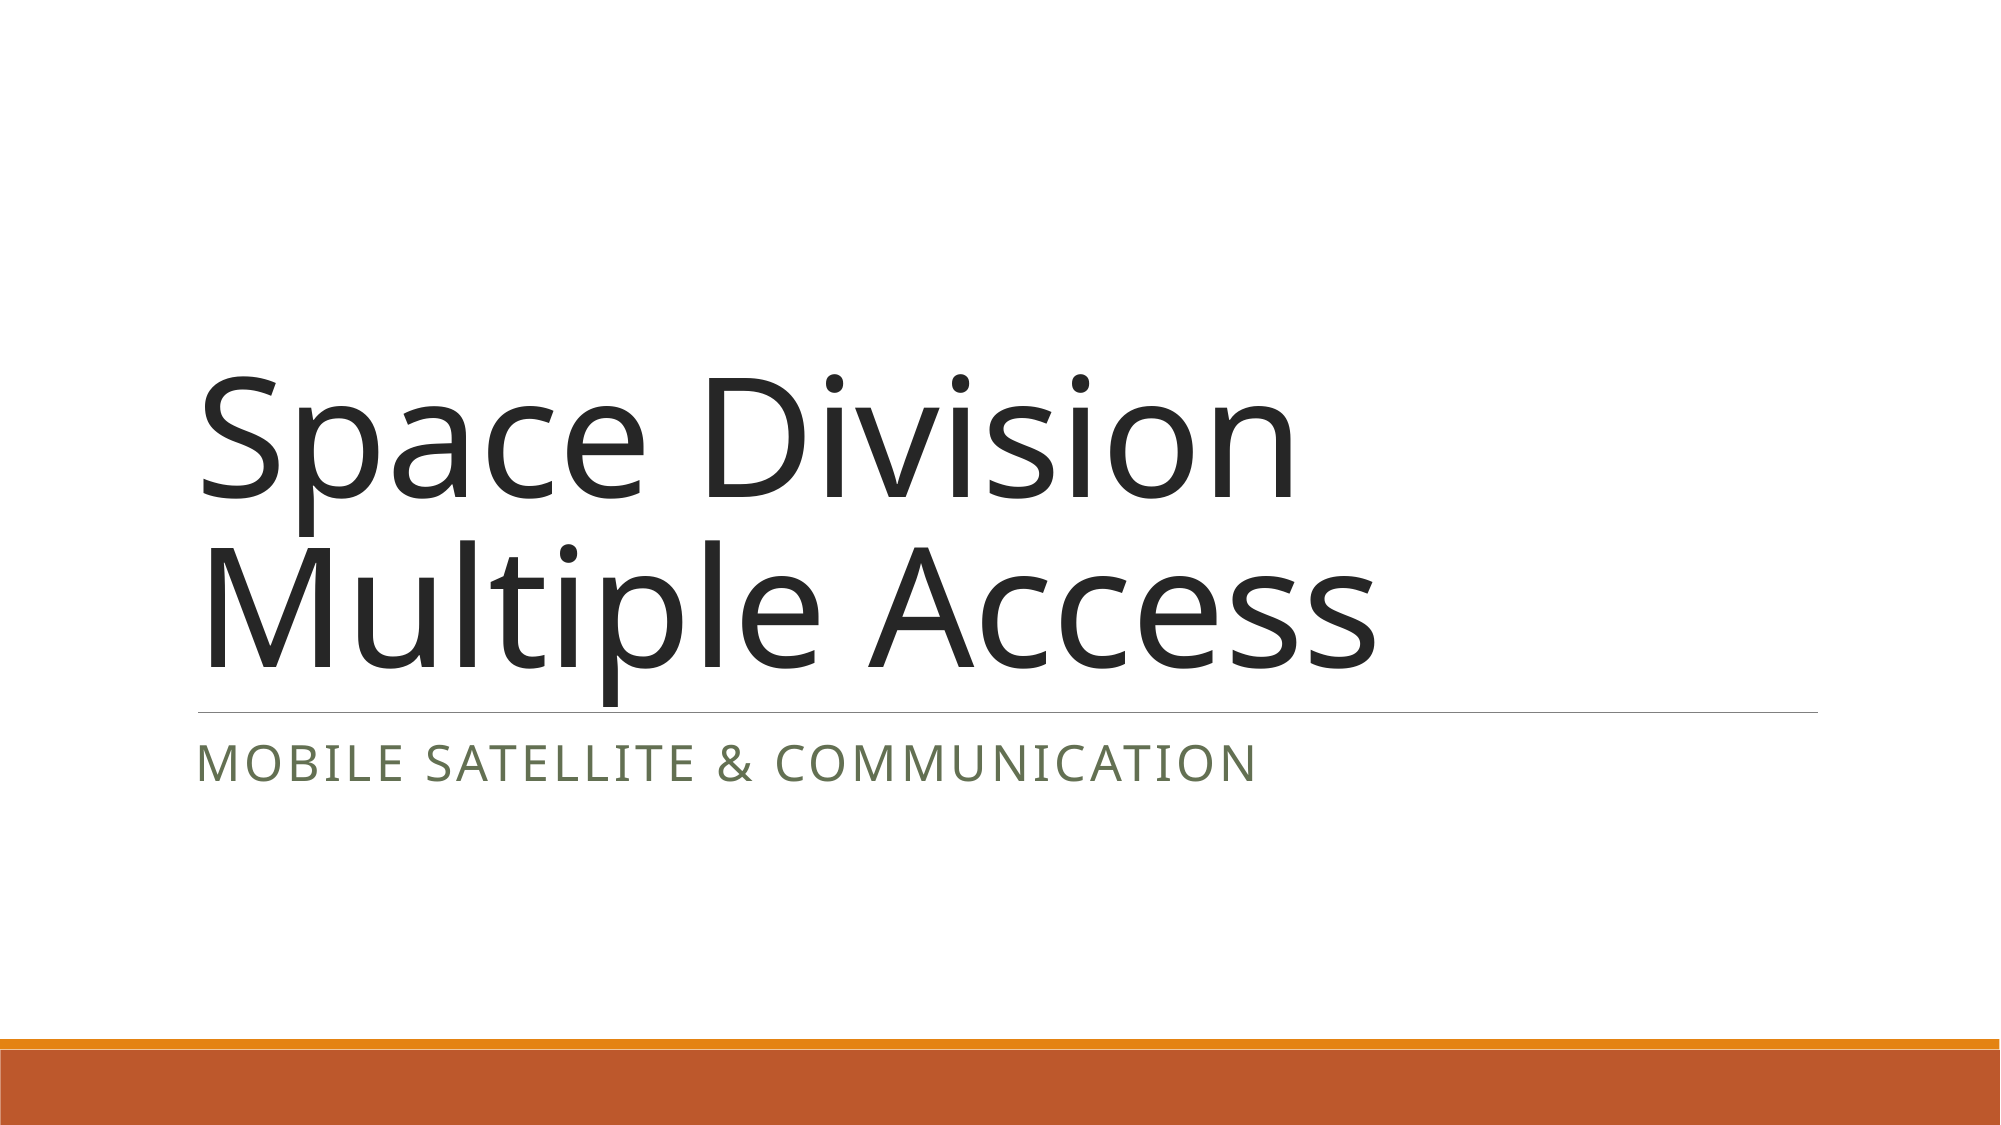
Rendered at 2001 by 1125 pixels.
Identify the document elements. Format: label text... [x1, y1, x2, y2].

title Space Division Multiple Access [180, 124, 1830, 710]
subtitle Mobile Satellite & Communication [180, 730, 1831, 919]
